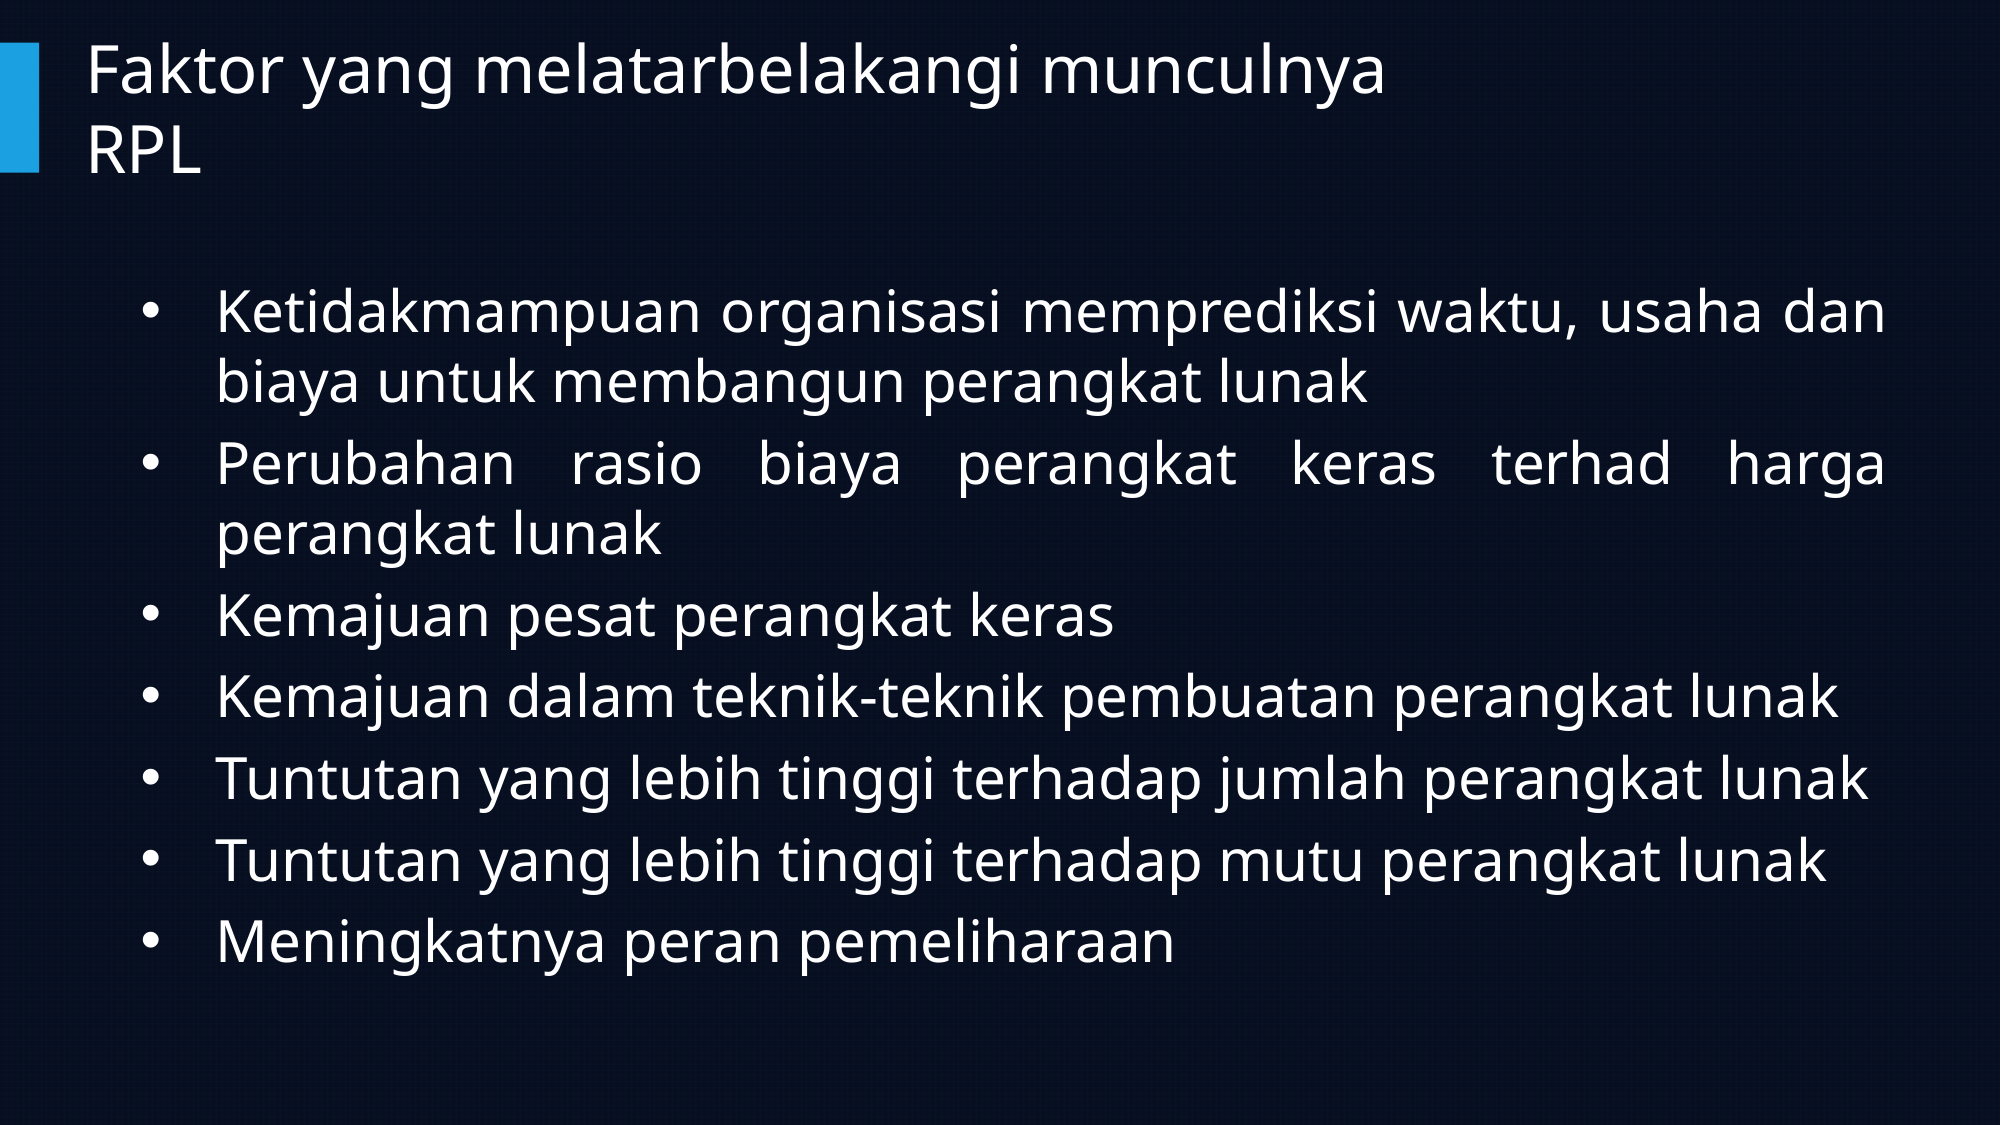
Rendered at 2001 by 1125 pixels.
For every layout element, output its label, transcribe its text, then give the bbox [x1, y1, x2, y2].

title Faktor yang melatarbelakangi munculnya RPL [70, 42, 1489, 171]
list Ketidakmampuan organisasi memprediksi waktu, usaha dan biaya untuk membangun perangkat lunak Perubahan rasio biaya perangkat keras terhad harga perangkat lunak Kemajuan pesat perangkat keras Kemajuan dalam teknik-teknik pembuatan perangkat lunak Tuntutan yang lebih tinggi terhadap jumlah perangkat lunak Tuntutan yang lebih tinggi terhadap mutu perangkat lunak Meningkatnya peran pemeliharaan [125, 267, 1903, 1010]
